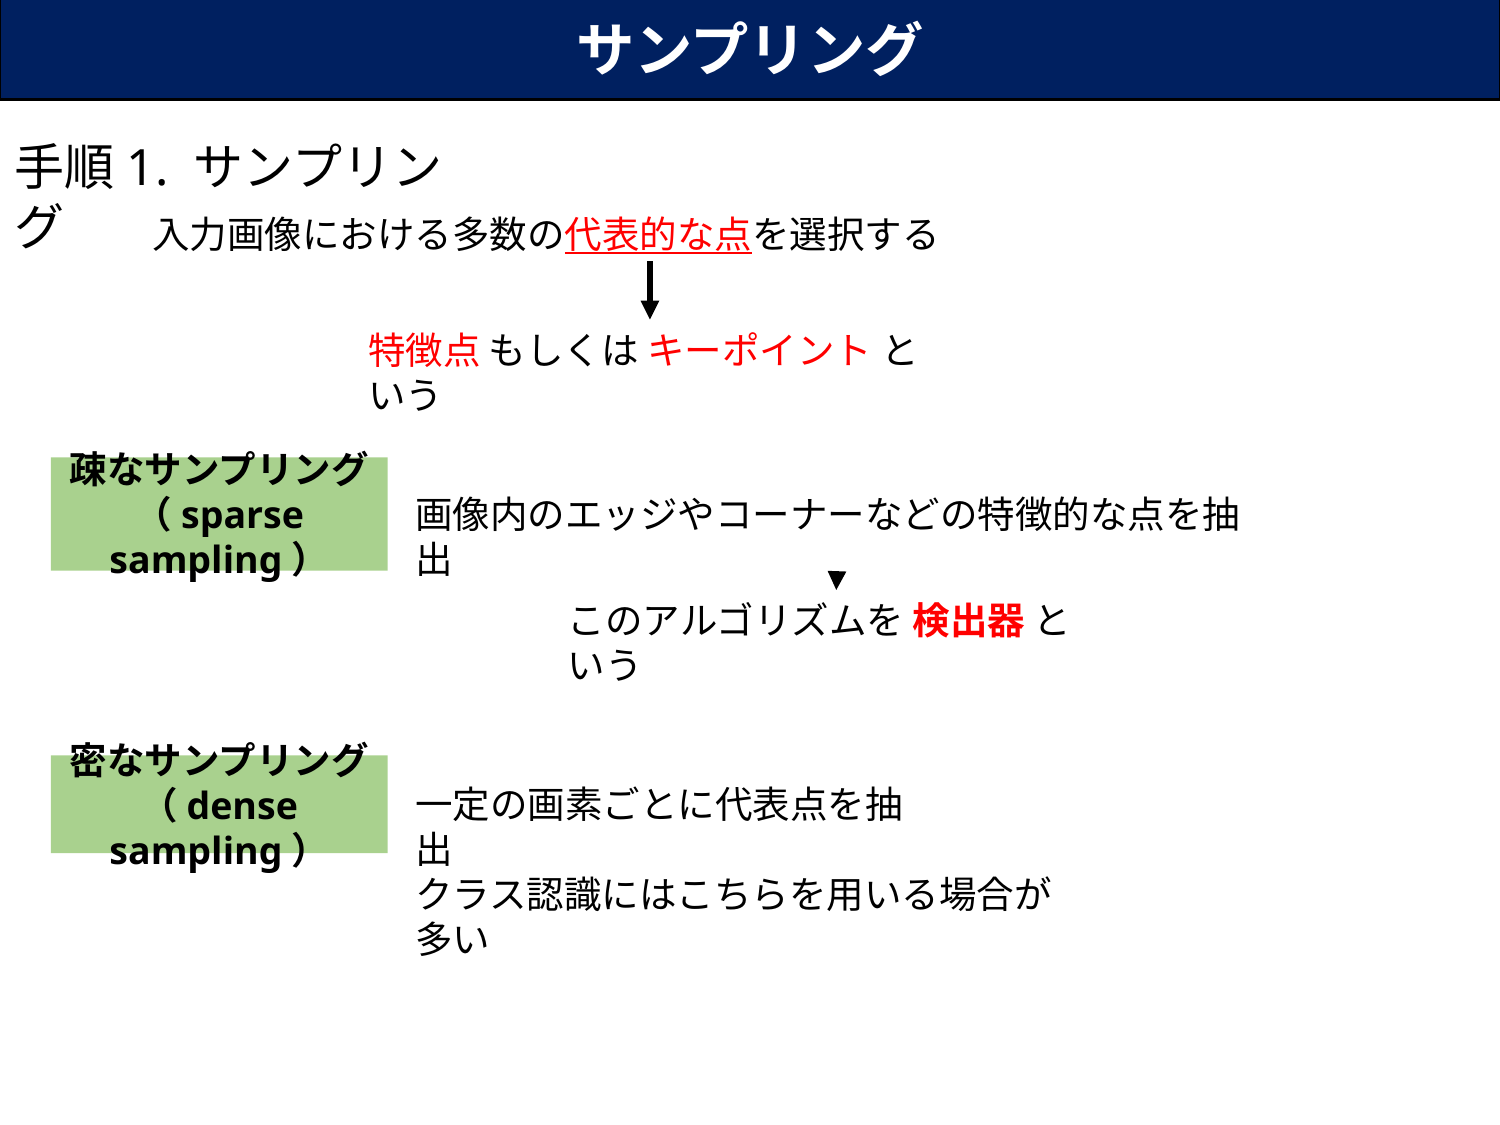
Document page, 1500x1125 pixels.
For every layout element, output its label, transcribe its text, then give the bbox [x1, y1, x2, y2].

text_box 手順1. サンプリング [0, 127, 506, 263]
text_box 密なサンプリング（dense sampling） [50, 754, 389, 854]
text_box このアルゴリズムを 検出器 という [553, 589, 1120, 695]
text_box 画像内のエッジやコーナーなどの特徴的な点を抽出 [400, 483, 1273, 589]
text_box 一定の画素ごとに代表点を抽出 [400, 773, 947, 863]
text_box 特徴点 もしくは キーポイント という [353, 319, 947, 425]
text_box 疎なサンプリング（sparse sampling） [50, 456, 389, 572]
text_box クラス認識にはこちらを用いる場合が多い [400, 863, 1091, 969]
text_box サンプリング [0, 0, 1500, 101]
text_box 入力画像における多数の代表的な点を選択する [137, 203, 961, 264]
